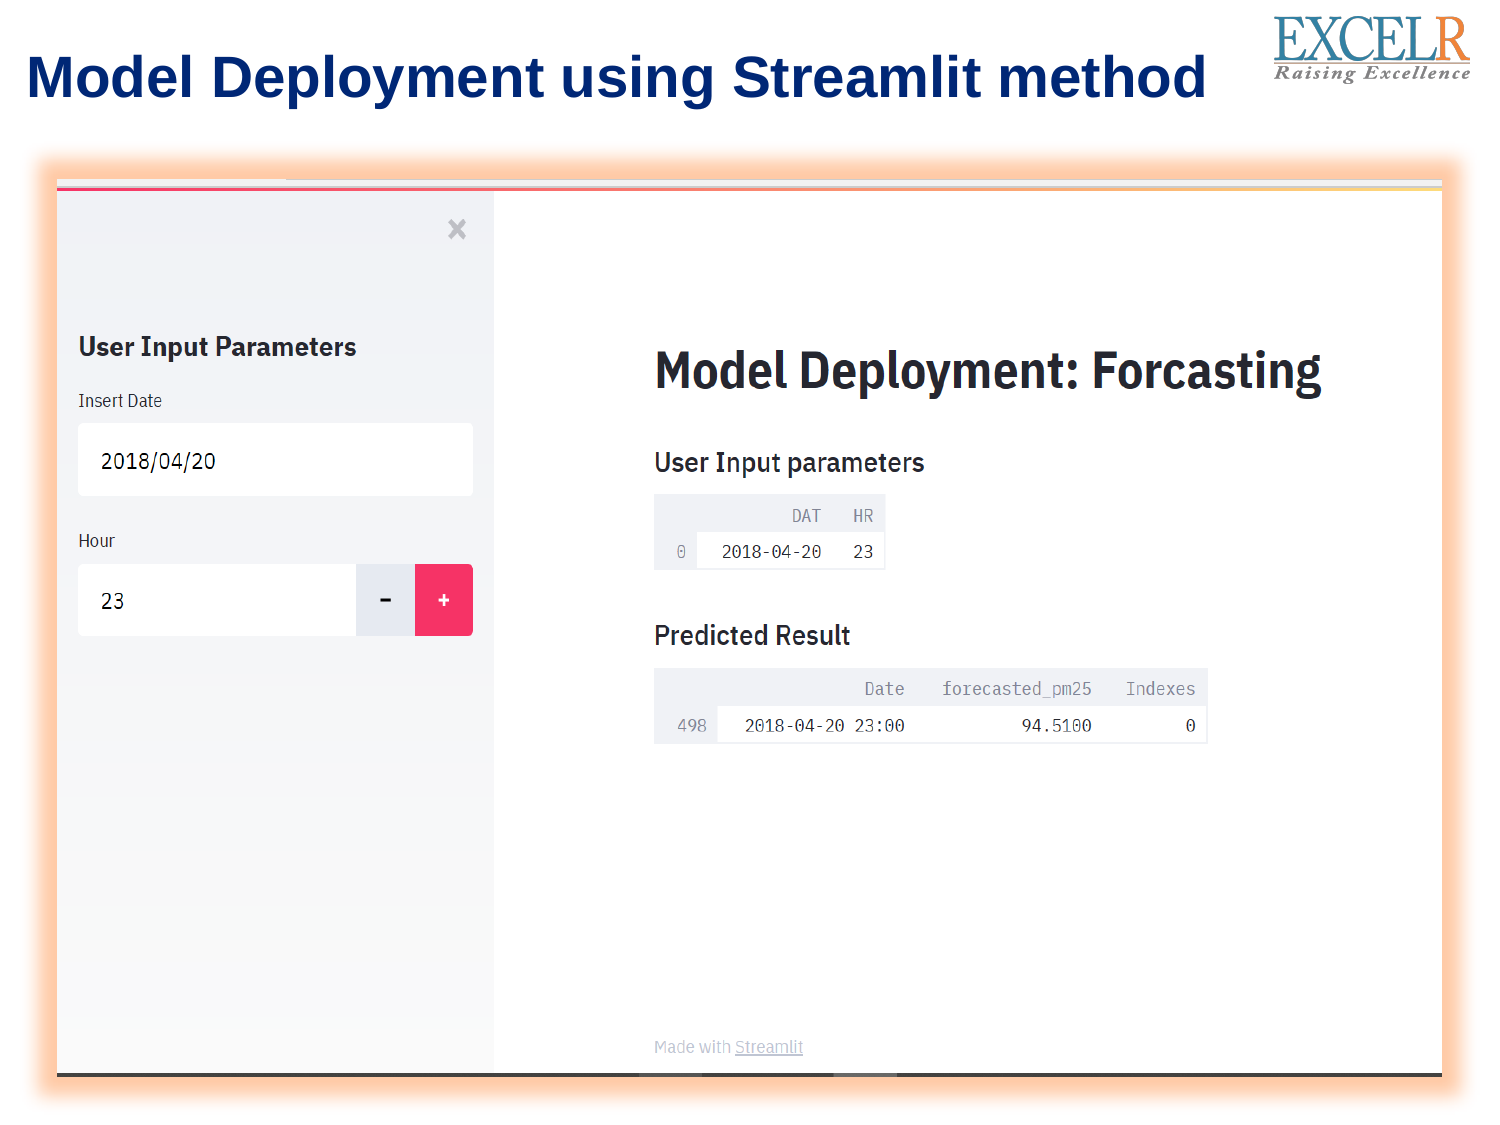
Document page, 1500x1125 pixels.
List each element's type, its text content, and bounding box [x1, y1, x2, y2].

picture [1274, 16, 1470, 84]
picture [57, 179, 1442, 1077]
text_box Model Deployment using Streamlit method [11, 32, 1242, 136]
